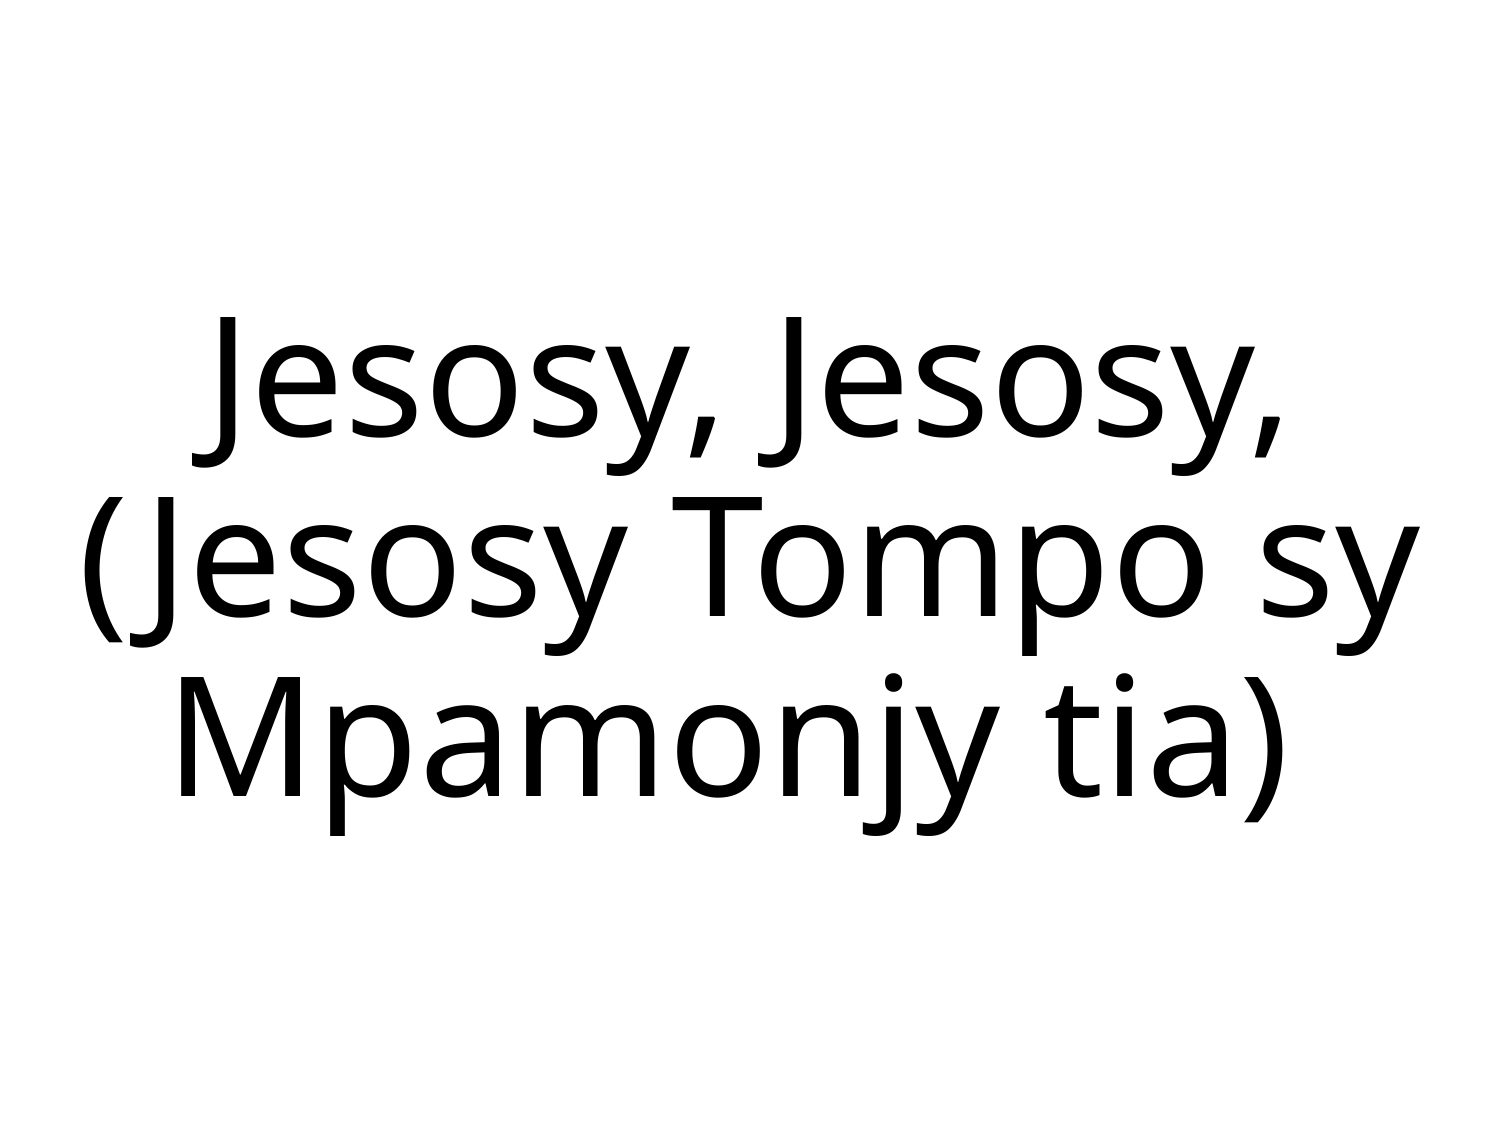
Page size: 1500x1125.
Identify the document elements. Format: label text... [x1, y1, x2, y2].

title Jesosy, Jesosy, (Jesosy Tompo sy Mpamonjy tia) [0, 453, 1500, 672]
